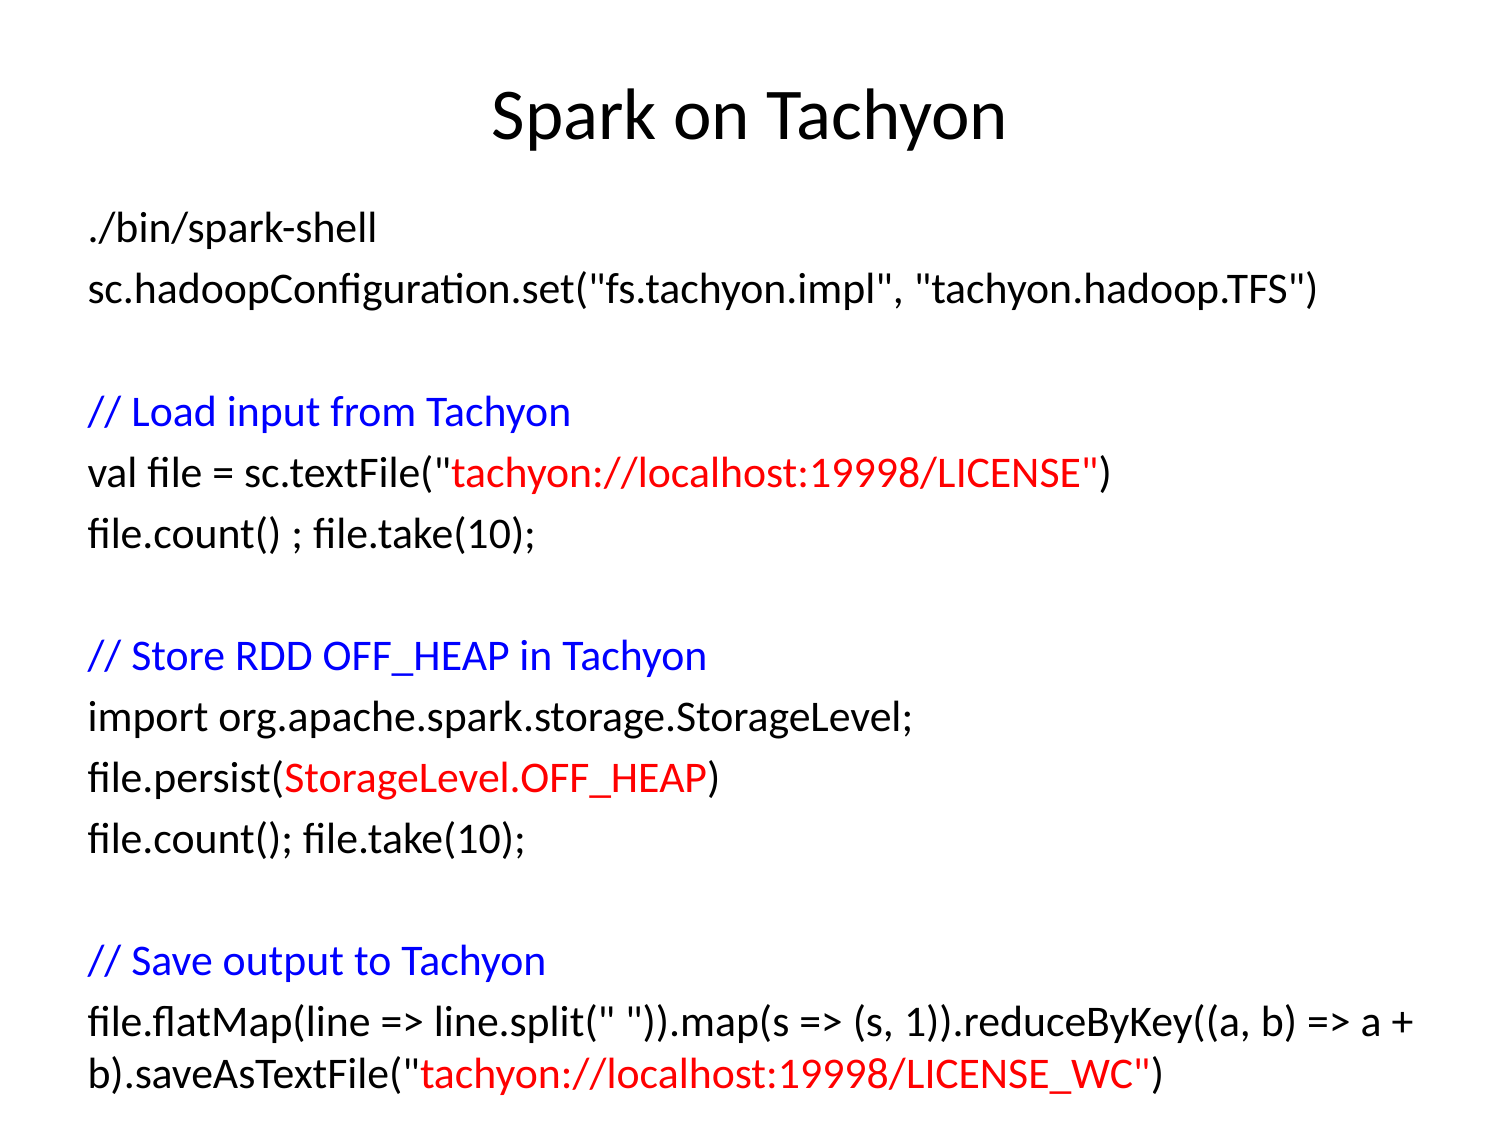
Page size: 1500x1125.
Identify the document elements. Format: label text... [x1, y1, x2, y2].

title Spark on Tachyon [75, 56, 1425, 164]
list ./bin/spark-shell sc.hadoopConfiguration.set("fs.tachyon.impl", "tachyon.hadoop.TFS") // Load input from Tachyon val file = sc.textFile("tachyon://localhost:19998/LICENSE") file.count() ; file.take(10); // Store RDD OFF_HEAP in Tachyon import org.apache.spark.storage.StorageLevel; file.persist(StorageLevel.OFF_HEAP) file.count(); file.take(10); // Save output to Tachyon file.flatMap(line => line.split(" ")).map(s => (s, 1)).reduceByKey((a, b) => a + b).saveAsTextFile("tachyon://localhost:19998/LICENSE_WC") [0, 191, 1500, 1111]
